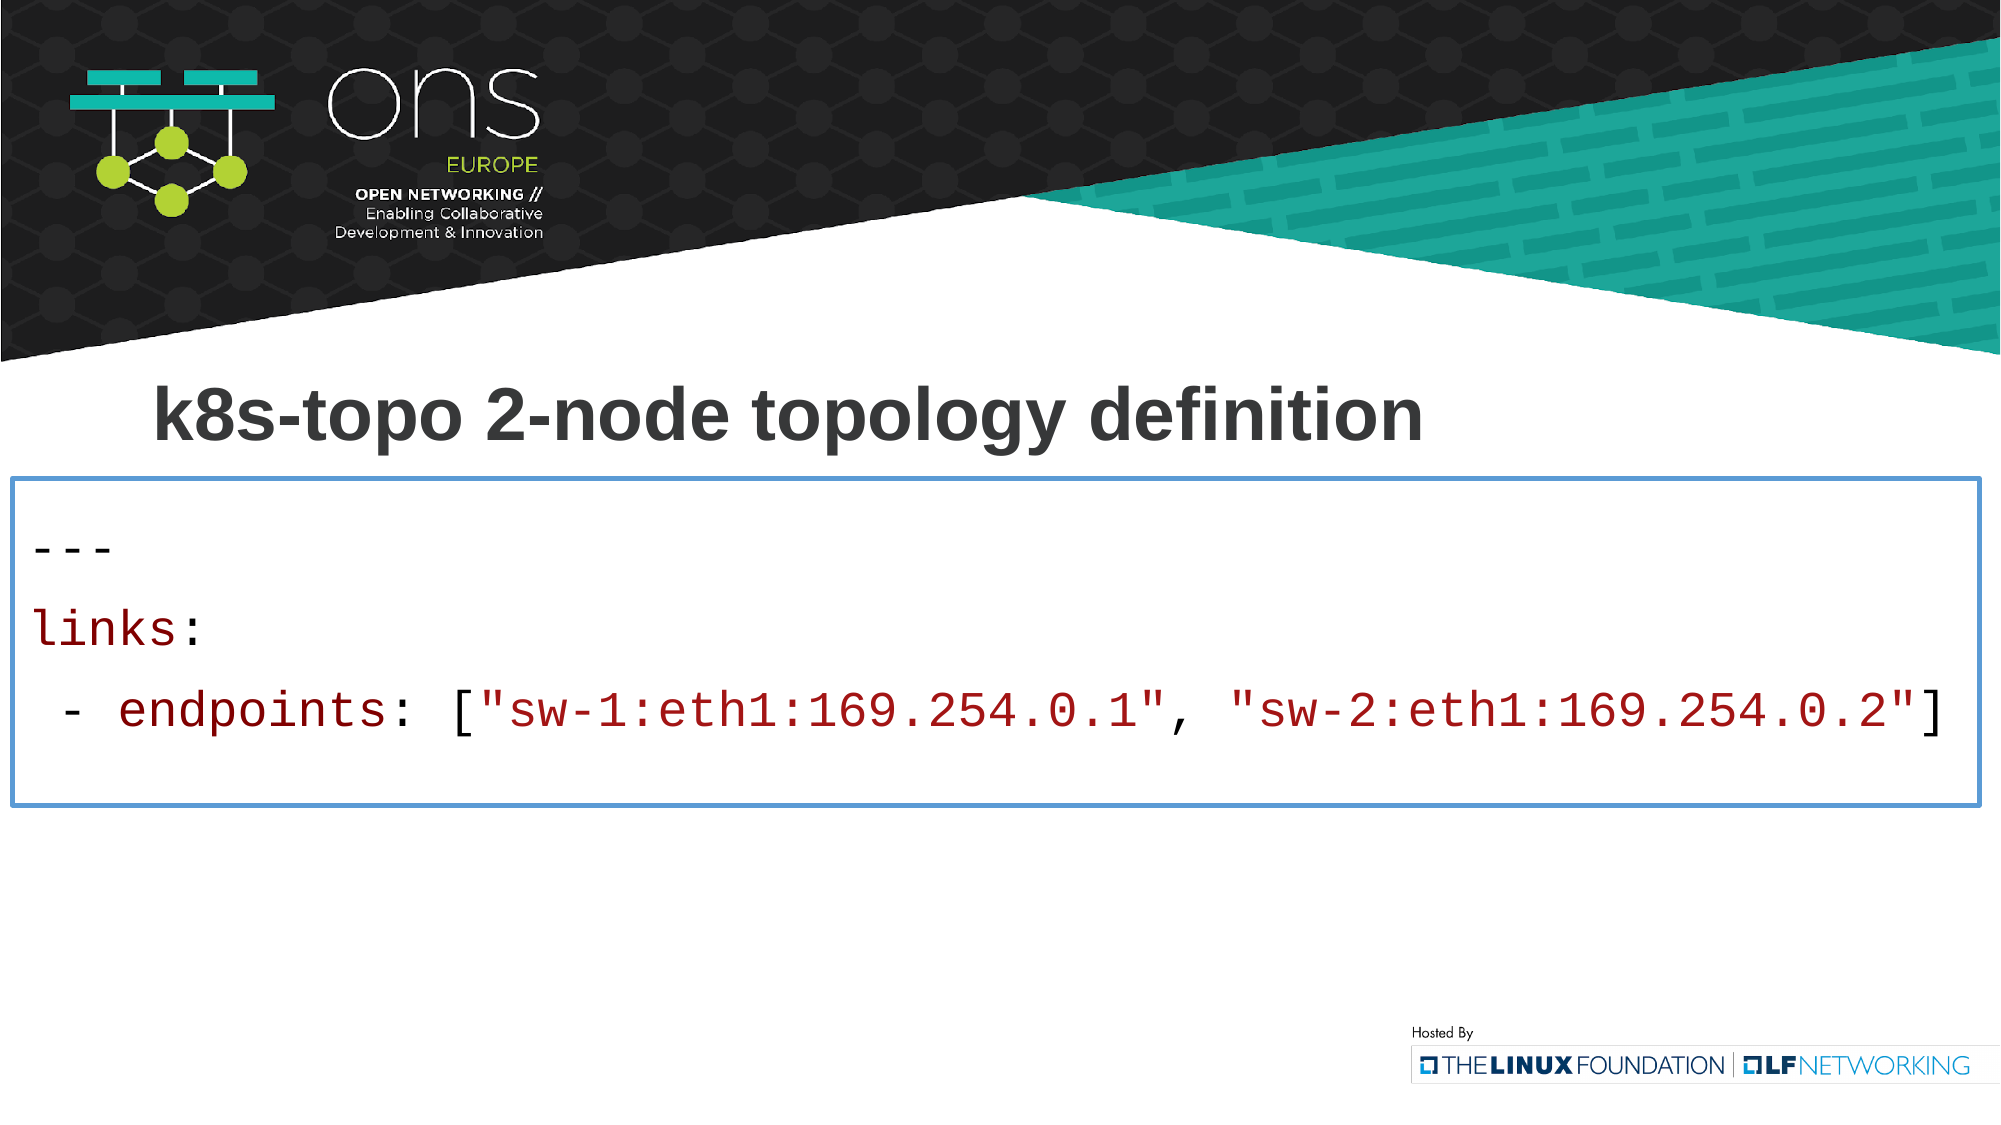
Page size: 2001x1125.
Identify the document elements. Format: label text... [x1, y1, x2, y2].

picture [0, 0, 2001, 1125]
text_box --- links: - endpoints: ["sw-1:eth1:169.254.0.1", "sw-2:eth1:169.254.0.2"] [12, 478, 1980, 806]
title k8s-topo 2-node topology definition [137, 368, 1863, 478]
